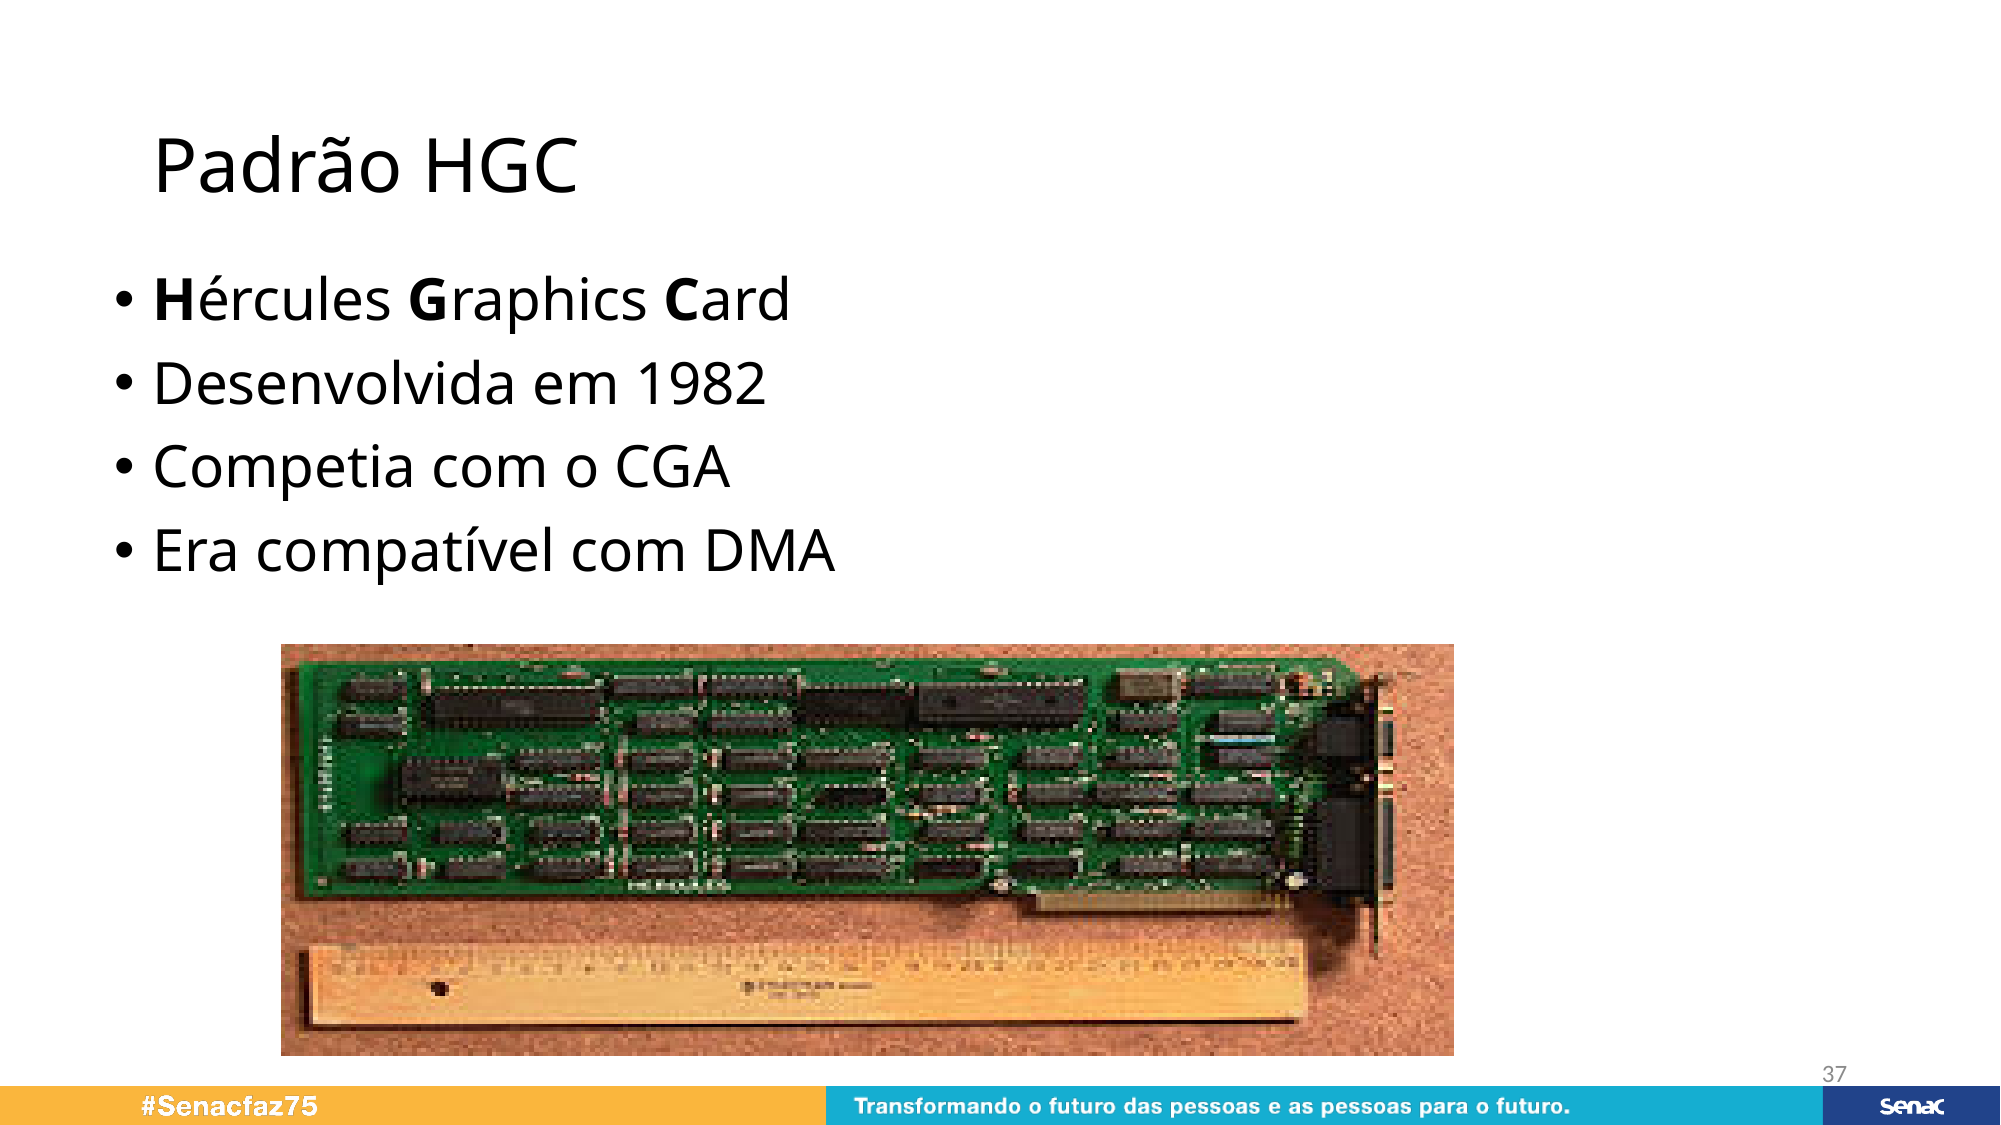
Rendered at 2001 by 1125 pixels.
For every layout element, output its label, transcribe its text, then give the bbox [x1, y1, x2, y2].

picture [281, 644, 1454, 1056]
picture [0, 1078, 2000, 1125]
list Hércules Graphics Card Desenvolvida em 1982 Competia com o CGA Era compatível com DMA [99, 262, 1734, 1062]
slide_number 37 [1412, 1042, 1863, 1103]
title Padrão HGC [137, 59, 1863, 278]
